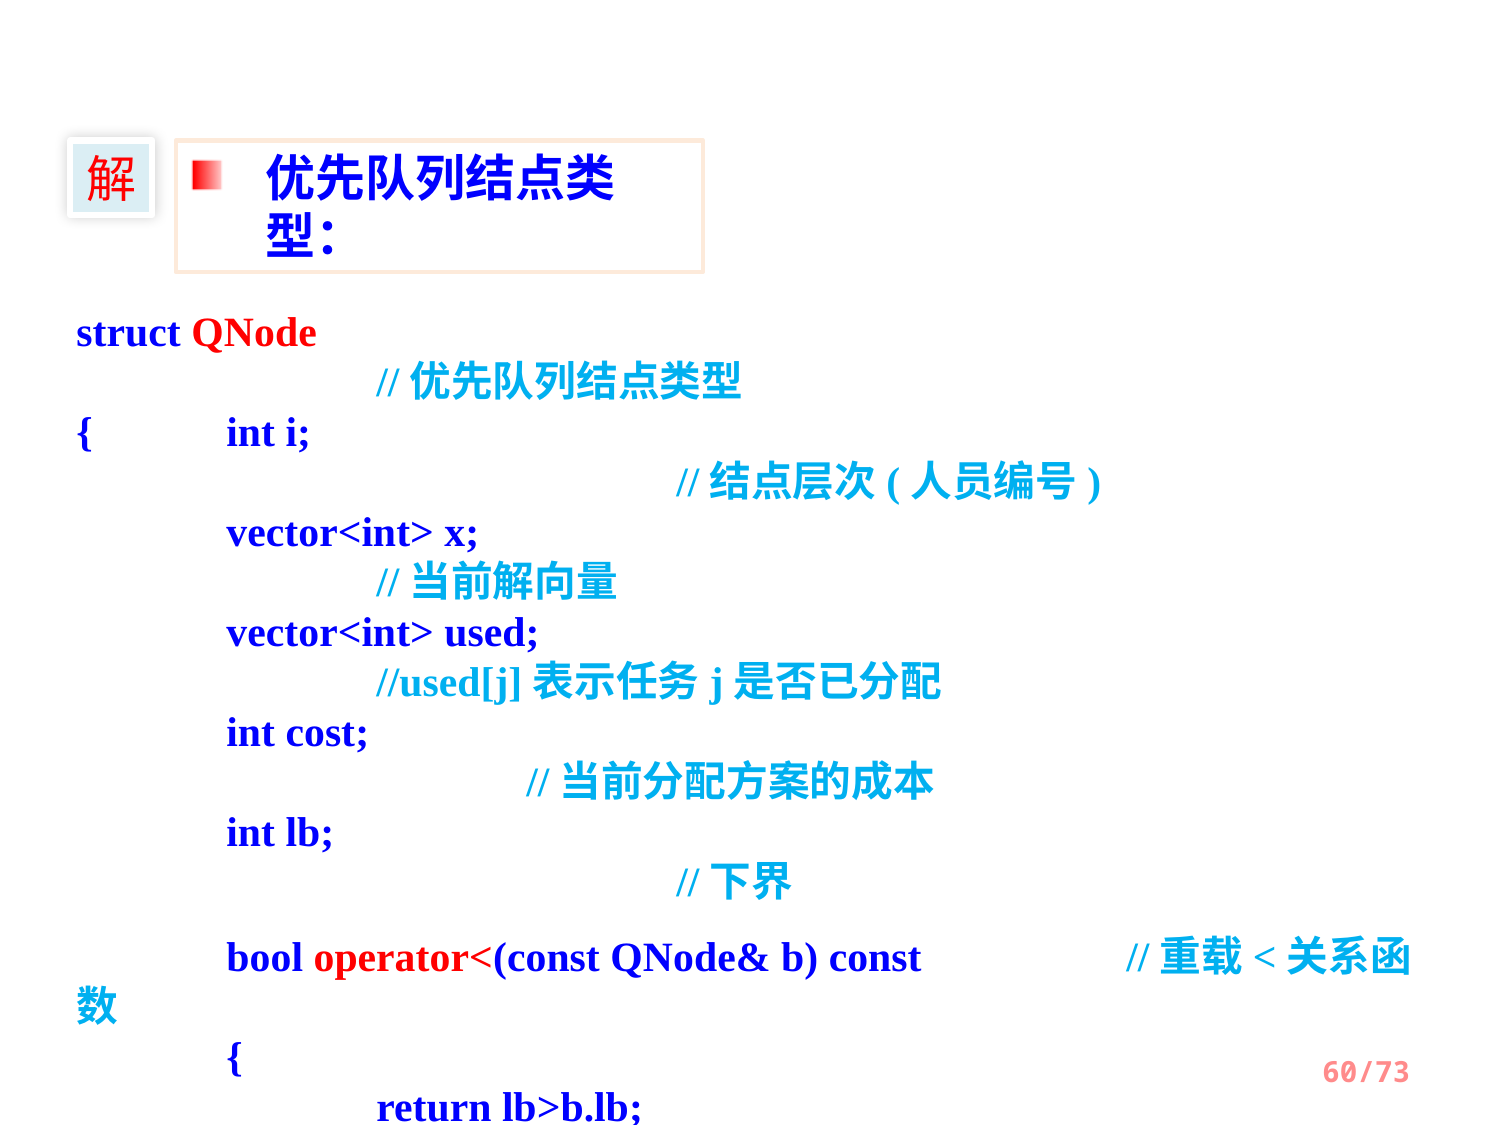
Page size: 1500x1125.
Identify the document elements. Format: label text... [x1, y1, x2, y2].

text_box 优先队列结点类型： [174, 138, 705, 274]
text_box struct QNode //优先队列结点类型 { int i; //结点层次(人员编号) vector<int> x; //当前解向量 vector<int> used; //used[j]表示任务j是否已分配 int cost; //当前分配方案的成本 int lb; //下界 bool operator<(const QNode& b) const //重载<关系函数 { return lb>b.lb; //lb越小越优先出队 } }; [45, 291, 1467, 1125]
slide_number 60/73 [1074, 1042, 1425, 1103]
text_box 解 [67, 137, 155, 218]
picture [190, 158, 226, 194]
